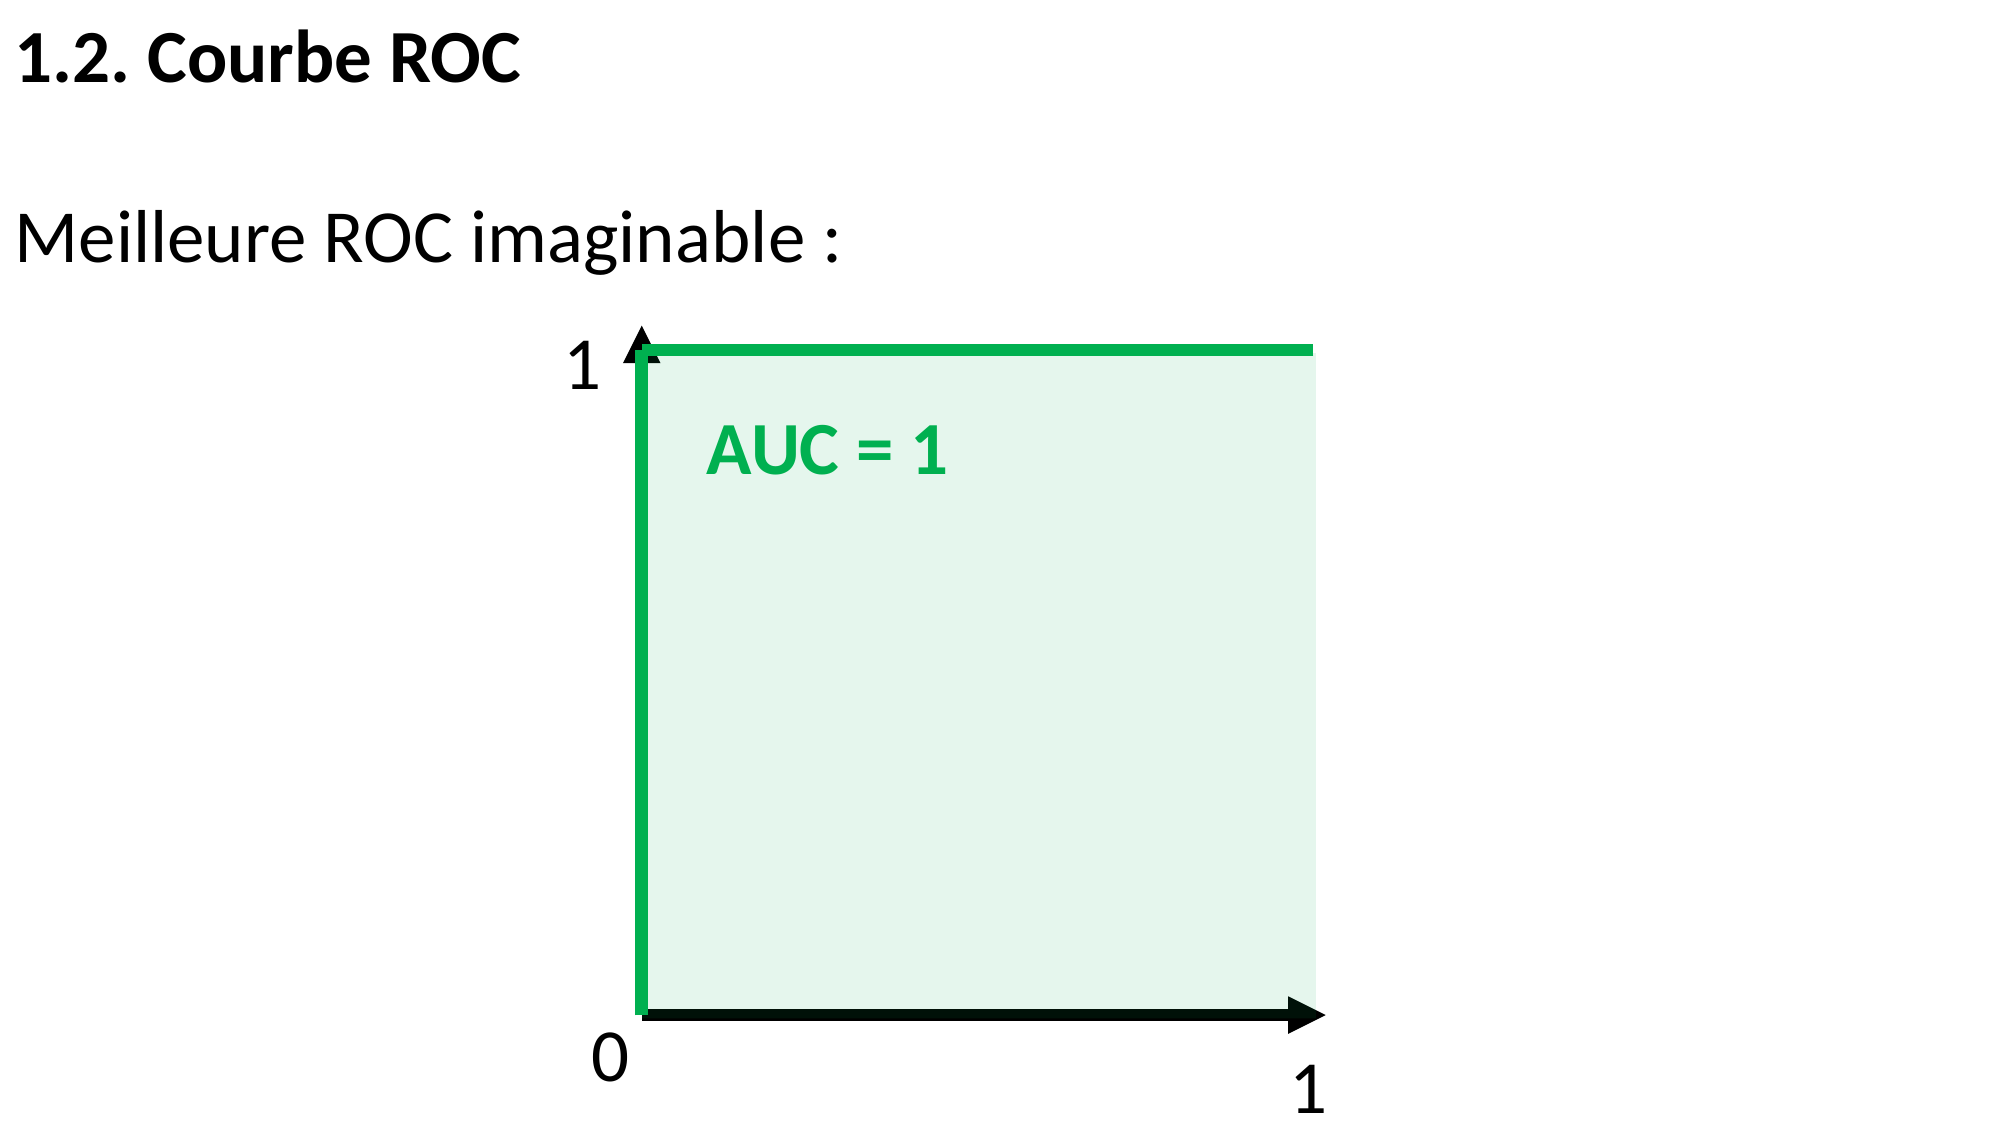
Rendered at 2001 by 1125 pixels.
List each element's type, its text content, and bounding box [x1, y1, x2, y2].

text_box 1 [548, 307, 670, 412]
text_box 0 [576, 998, 698, 1104]
text_box 1.2. Courbe ROC Meilleure ROC imaginable : On ne ratte jamais les cas réellement positifs. On est très sensibles aux vrais cas réels. Plus la sensibilité est grande, plus la valeur est près de 1 sur l’axe des ordonnées. On ne prend jamais un cas négatif pour un cas positif. On est très spécifique dans nos choix. Plus la spécificité est grande, plus la valeur est près de 0 sur l’axe des abscisses. [0, 0, 2000, 1125]
text_box 1 [1274, 1031, 1396, 1125]
text_box [642, 352, 1317, 1015]
